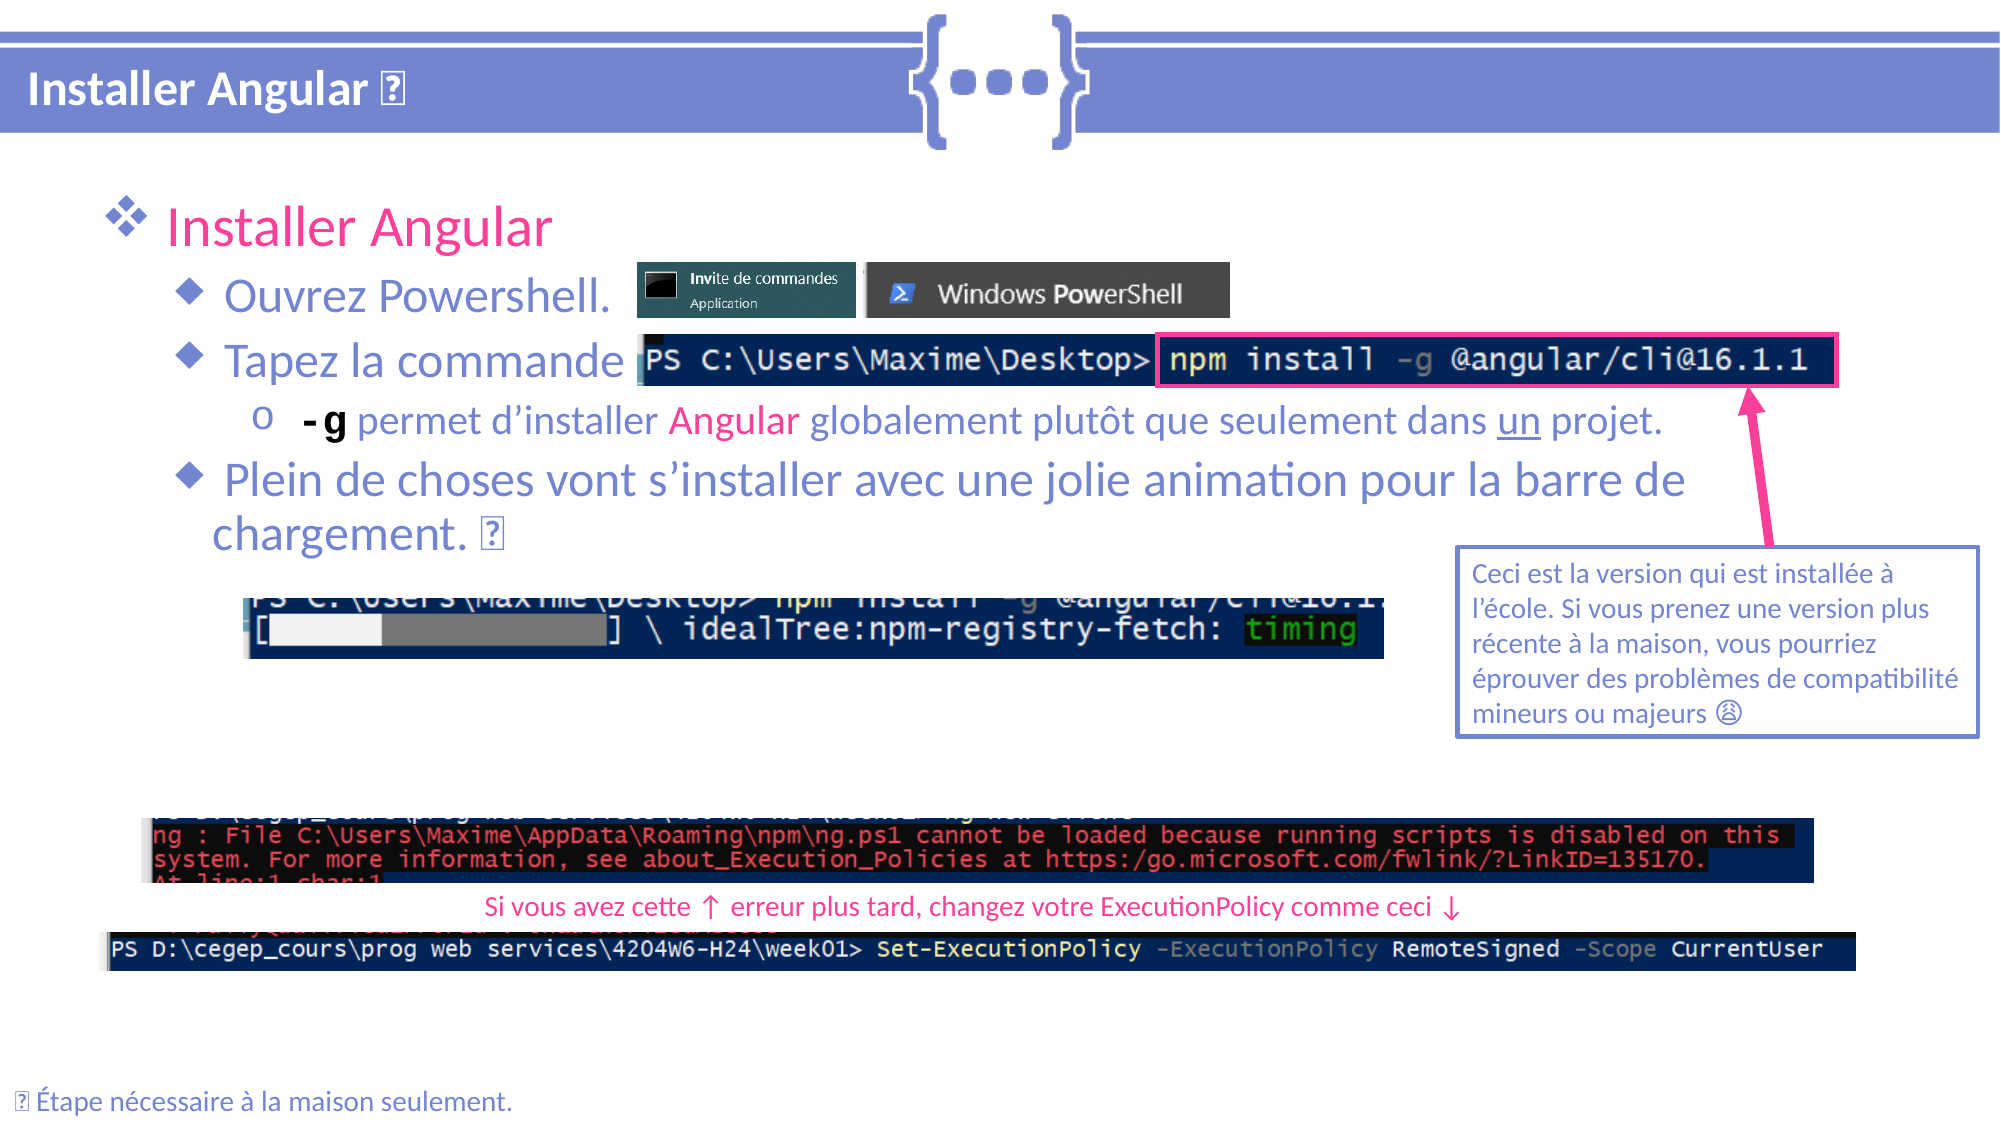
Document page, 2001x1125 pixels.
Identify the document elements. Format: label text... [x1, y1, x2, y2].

text_box 🏡 Étape nécessaire à la maison seulement. [0, 1074, 822, 1125]
picture [637, 261, 856, 318]
picture [637, 334, 1837, 387]
title Installer Angular 🏡 [12, 58, 913, 120]
text_box Ceci est la version qui est installée à l’école. Si vous prenez une version plus récente à la maison, vous pourriez éprouver des problèmes de compatibilité mineurs ou majeurs 😩 [1457, 547, 1979, 737]
picture [243, 598, 1384, 659]
picture [99, 932, 1856, 972]
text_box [1747, 386, 1770, 548]
text_box Si vous avez cette ↑ erreur plus tard, changez votre ExecutionPolicy comme ceci ↓ [376, 884, 1574, 931]
list Installer Angular Ouvrez Powershell. Tapez la commande -g permet d’installer Angular globalement plutôt que seulement dans un projet. Plein de choses vont s’installer avec une jolie animation pour la barre de chargement. ✨ [85, 188, 1910, 1014]
picture [0, 4, 2000, 161]
picture [141, 818, 1814, 884]
picture [863, 262, 1230, 318]
